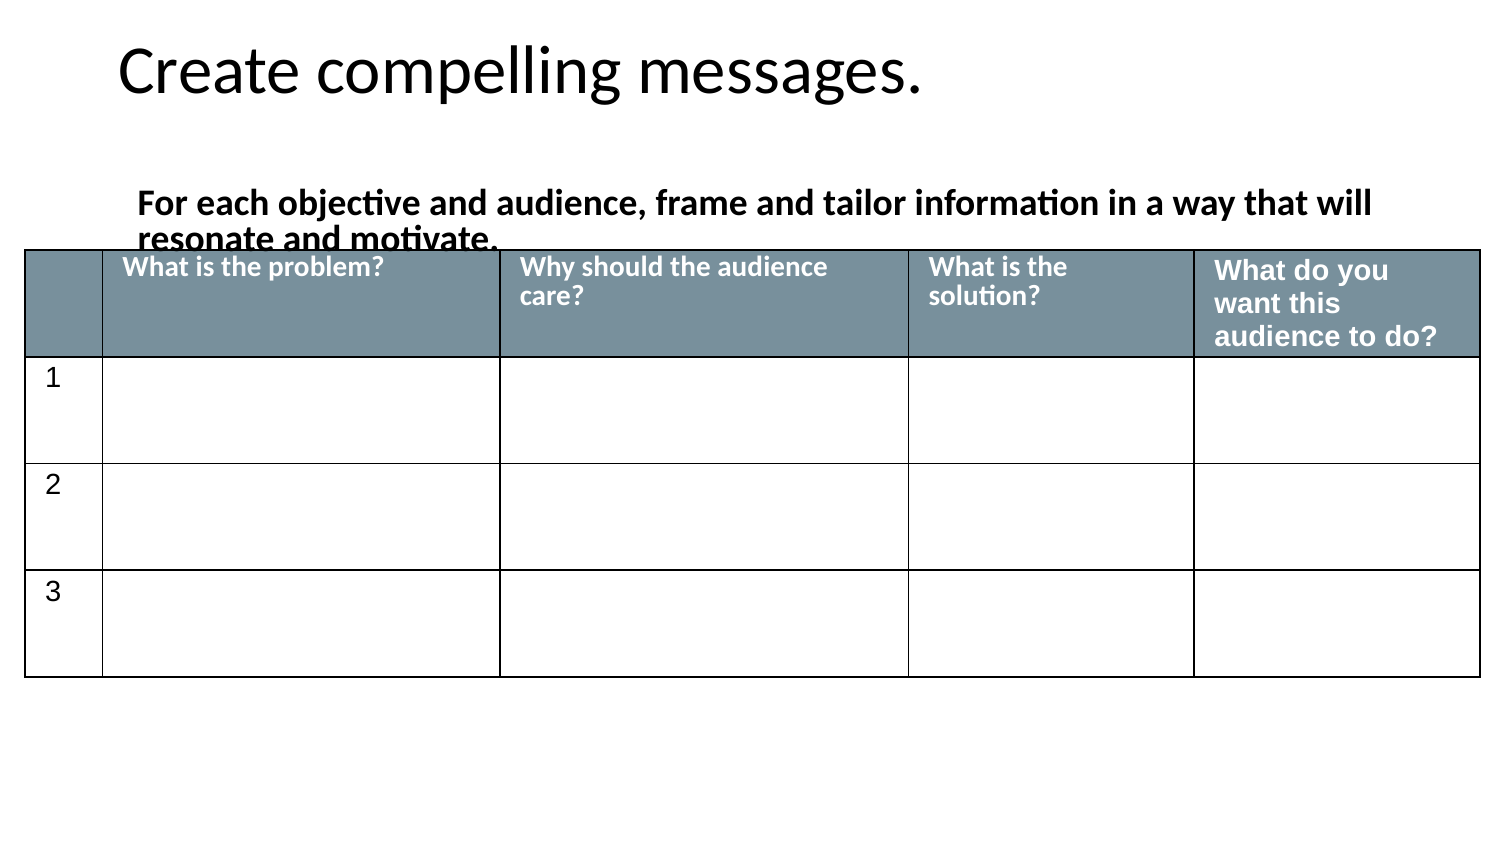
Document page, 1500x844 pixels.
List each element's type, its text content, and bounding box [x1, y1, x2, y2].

table_cell [909, 358, 1193, 463]
table_cell [501, 464, 908, 569]
table_header What do you want this audience to do? [1195, 251, 1479, 356]
table_cell [103, 358, 499, 463]
table_cell [909, 464, 1193, 569]
table_header [26, 251, 102, 356]
table_cell [103, 464, 499, 569]
list For each objective and audience, frame and tailor information in a way that will resonate and motivate. [122, 113, 1398, 266]
table_header Why should the audience care? [501, 266, 908, 356]
table_header What is the solution? [909, 266, 1193, 356]
table_cell [1195, 464, 1479, 569]
table_cell 3 [26, 571, 102, 676]
table_cell [1195, 571, 1479, 676]
table_cell 2 [26, 464, 102, 569]
title Create compelling messages. [103, 34, 1398, 109]
table_header What is the problem? [103, 251, 499, 356]
table_cell [909, 571, 1193, 676]
table_cell [501, 358, 908, 463]
table_cell [1195, 358, 1479, 463]
table_cell [103, 571, 499, 676]
table_cell 1 [26, 358, 102, 463]
table_cell [501, 571, 908, 676]
